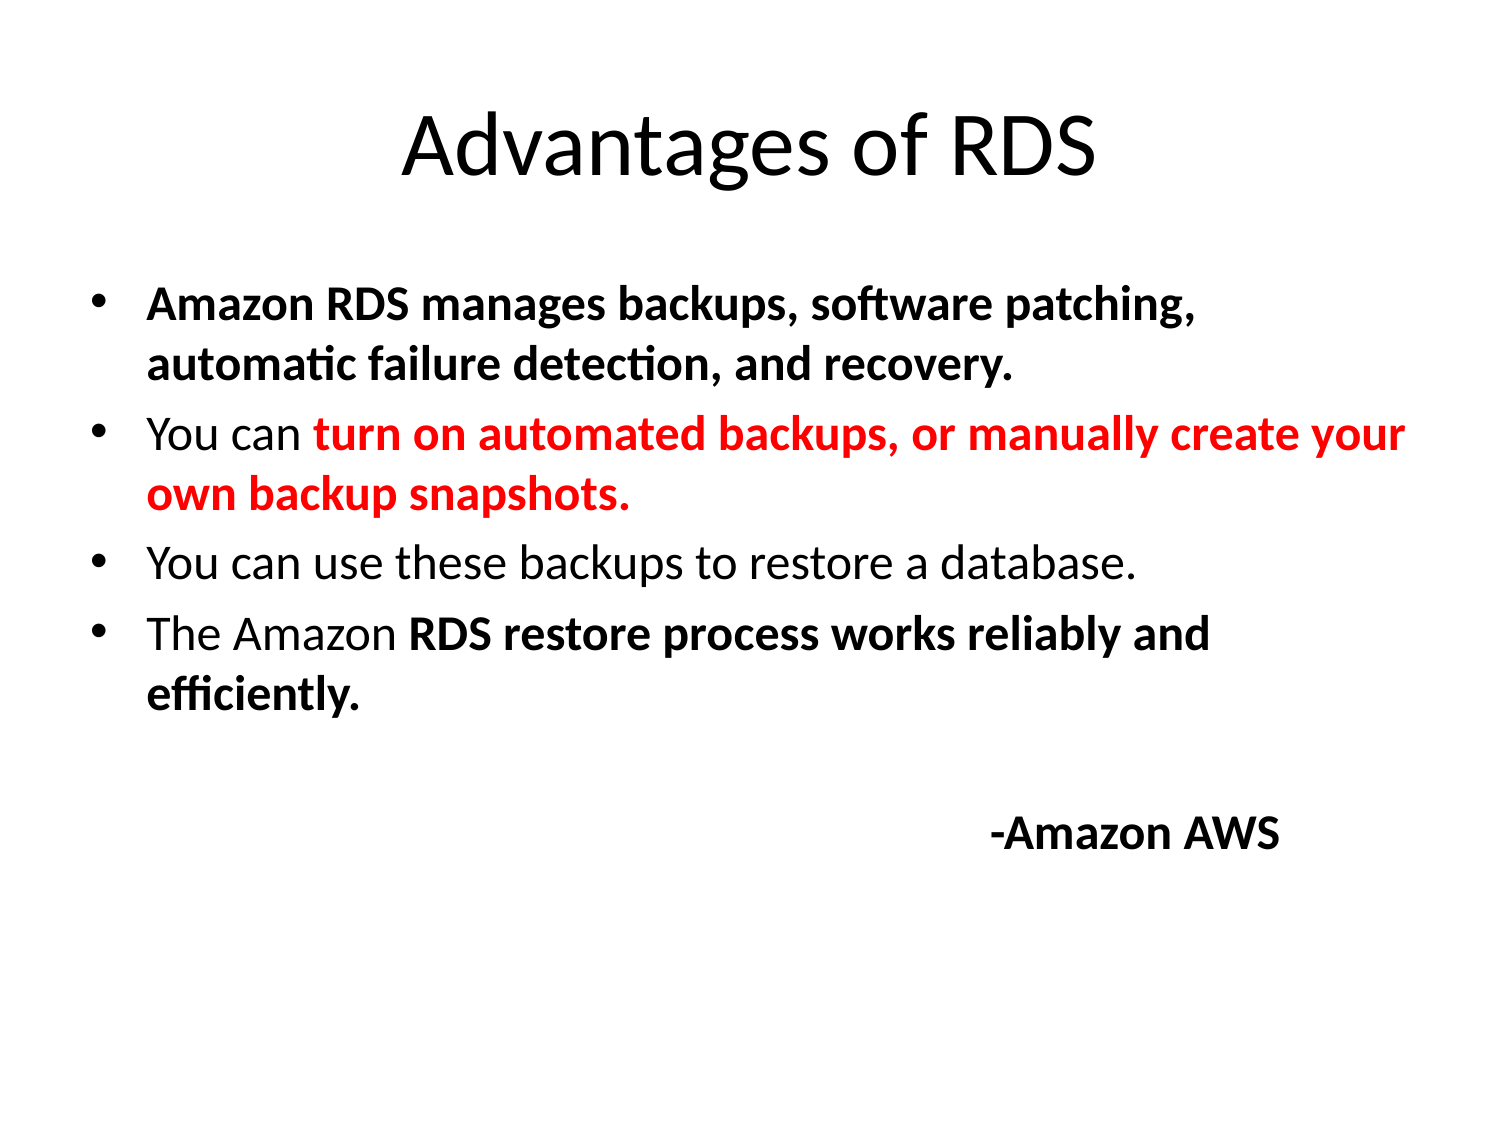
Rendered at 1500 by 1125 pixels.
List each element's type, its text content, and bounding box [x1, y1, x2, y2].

list Amazon RDS manages backups, software patching, automatic failure detection, and recovery. You can turn on automated backups, or manually create your own backup snapshots. You can use these backups to restore a database. The Amazon RDS restore process works reliably and efficiently. -Amazon AWS [75, 262, 1425, 1005]
title Advantages of RDS [75, 45, 1425, 233]
